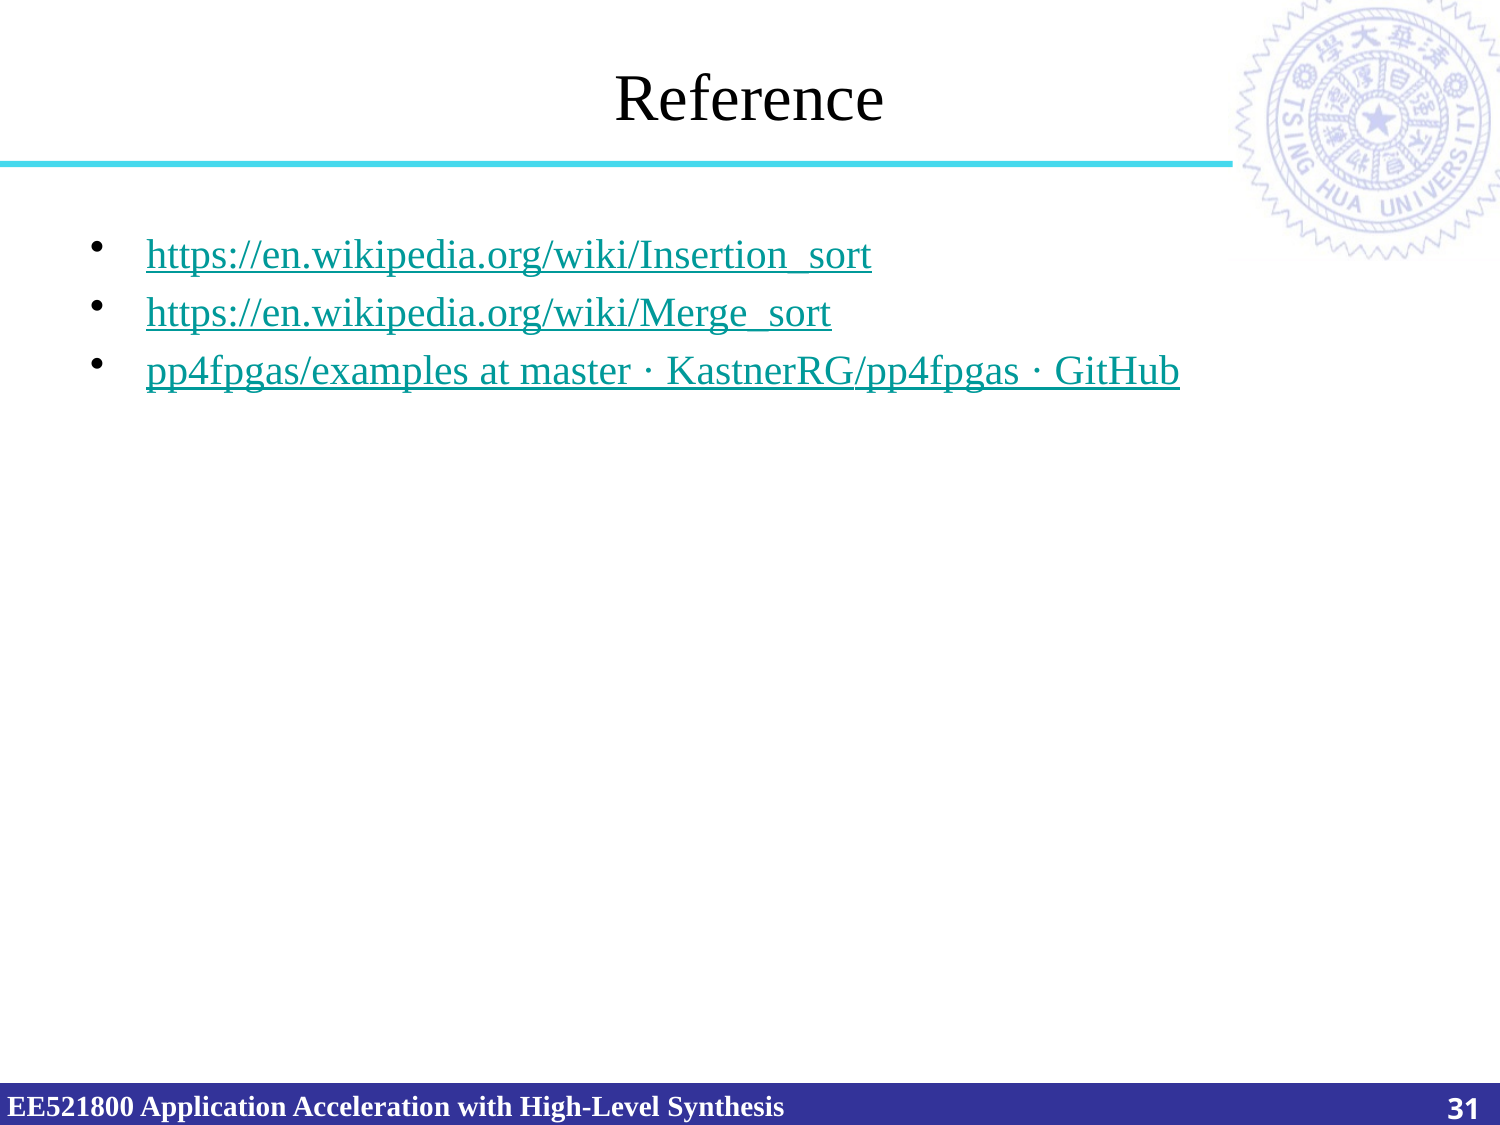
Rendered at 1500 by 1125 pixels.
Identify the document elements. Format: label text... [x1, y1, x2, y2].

title Reference [74, 0, 1426, 188]
list https://en.wikipedia.org/wiki/Insertion_sort https://en.wikipedia.org/wiki/Merge_sort pp4fpgas/examples at master · KastnerRG/pp4fpgas · GitHub [74, 218, 1426, 962]
picture [1228, 0, 1500, 261]
slide_number 31 [1145, 1082, 1497, 1125]
